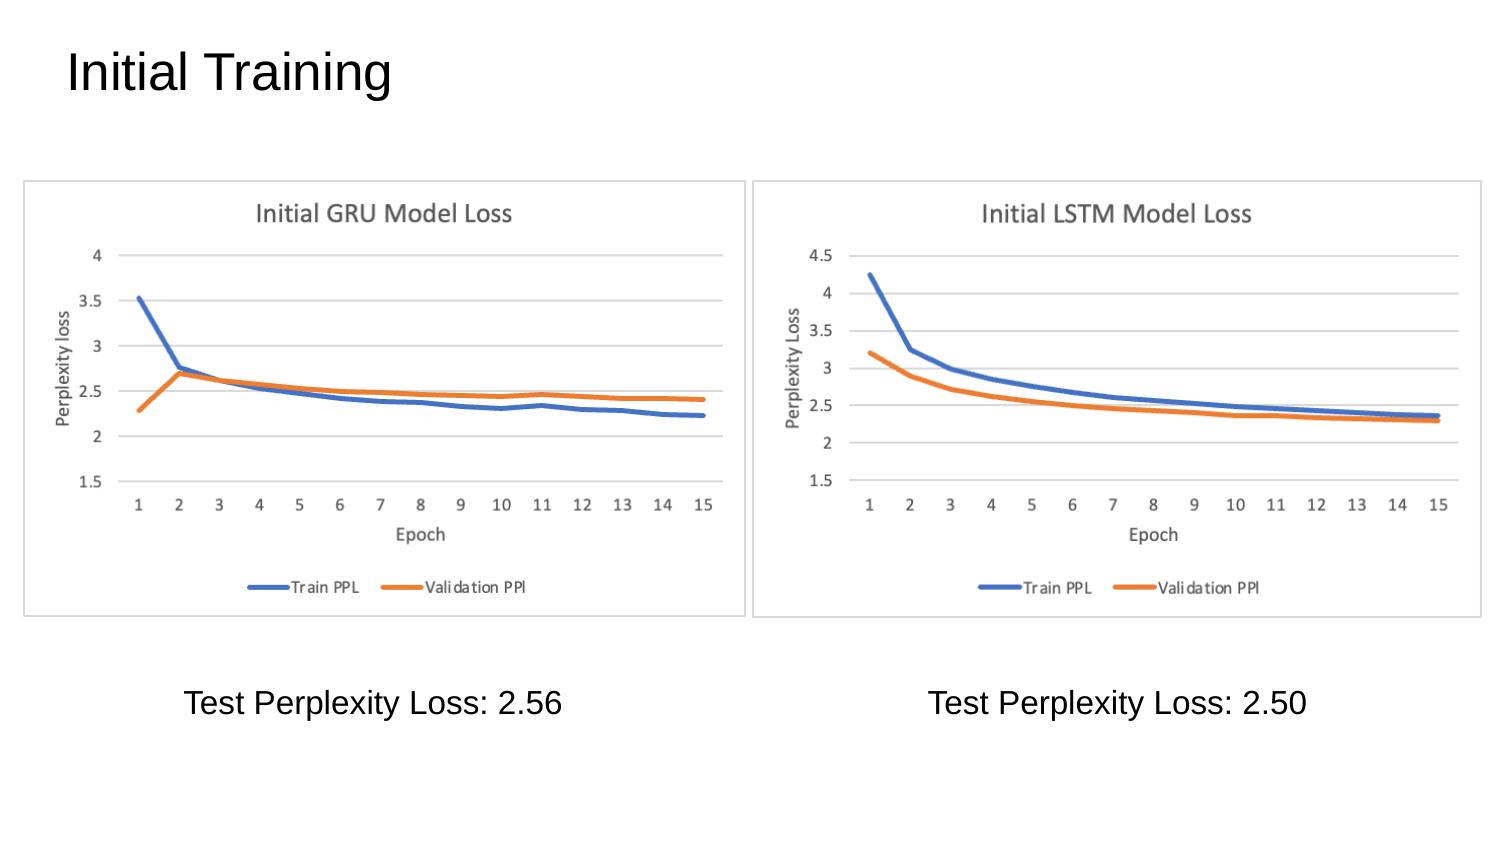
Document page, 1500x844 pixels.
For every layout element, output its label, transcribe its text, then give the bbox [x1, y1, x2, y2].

title Initial Training [51, 22, 1449, 117]
text_box Test Perplexity Loss: 2.50 [912, 666, 1363, 733]
text_box Test Perplexity Loss: 2.56 [168, 666, 619, 733]
picture [22, 180, 747, 618]
picture [751, 180, 1482, 618]
